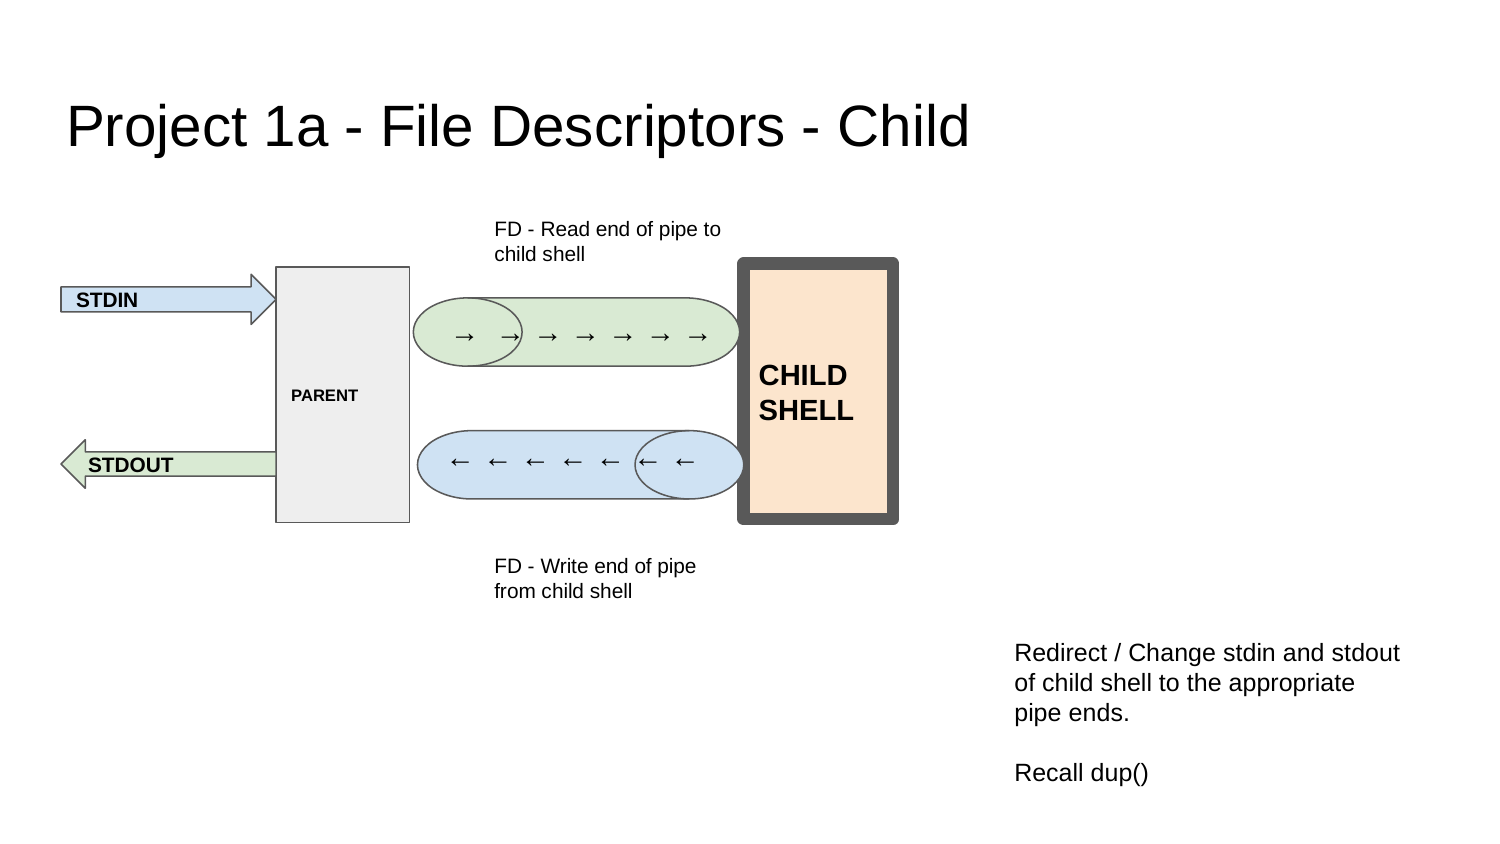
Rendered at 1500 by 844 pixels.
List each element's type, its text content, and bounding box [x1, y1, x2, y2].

text_box FD - Read end of pipe to child shell [479, 200, 751, 275]
text_box STDOUT [61, 439, 277, 489]
text_box [439, 492, 723, 499]
text_box CHILD SHELL [743, 263, 894, 520]
text_box → → → → → → → [435, 297, 752, 367]
text_box Redirect / Change stdin and stdout of child shell to the appropriate pipe ends. Recall dup() [999, 591, 1417, 783]
text_box [739, 450, 744, 479]
text_box PARENT [276, 266, 410, 523]
text_box FD - Write end of pipe from child shell [479, 538, 751, 612]
text_box [417, 451, 422, 479]
text_box [413, 304, 435, 360]
text_box ← ← ← ← ← ← ← [422, 422, 739, 492]
text_box STDIN [61, 274, 277, 325]
title Project 1a - File Descriptors - Child [51, 72, 1449, 167]
